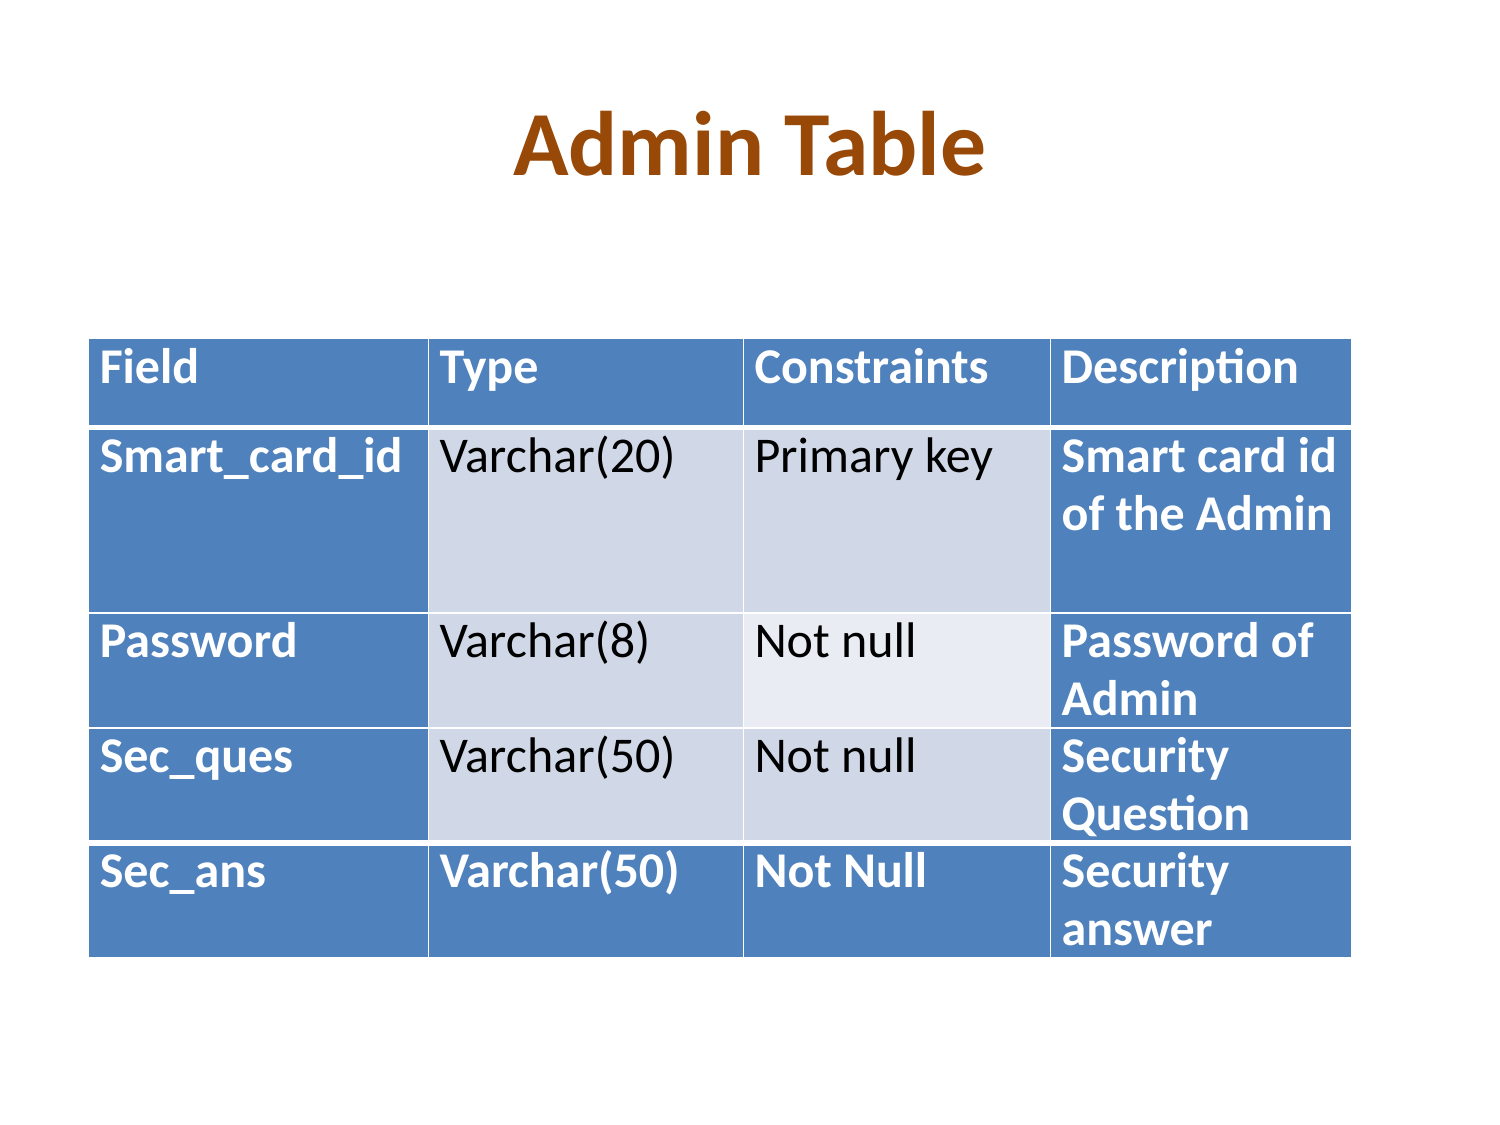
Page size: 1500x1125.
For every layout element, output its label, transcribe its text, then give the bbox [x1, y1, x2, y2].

table_cell Smart_card_id [89, 430, 428, 612]
table_cell Security Question [1051, 729, 1351, 840]
table_cell Varchar(8) [429, 614, 743, 727]
table_header Type [429, 339, 743, 425]
table_cell Varchar(20) [429, 430, 743, 612]
table_cell Password of Admin [1051, 614, 1351, 727]
table_header Description [1051, 339, 1351, 425]
table_cell Password [89, 614, 428, 727]
table_cell Security answer [1051, 846, 1351, 957]
table_header Constraints [744, 339, 1050, 425]
title Admin Table [75, 45, 1425, 233]
table_cell Varchar(50) [429, 729, 743, 840]
table_cell Not null [744, 729, 1050, 840]
table_cell Smart card id of the Admin [1051, 430, 1351, 612]
table_cell Not null [744, 614, 1050, 727]
table_header Field [89, 339, 428, 425]
table_cell Varchar(50) [429, 846, 743, 957]
table_cell Sec_ques [89, 729, 428, 840]
table_cell Not Null [744, 846, 1050, 957]
table_cell Sec_ans [89, 846, 428, 957]
table_cell Primary key [744, 430, 1050, 612]
